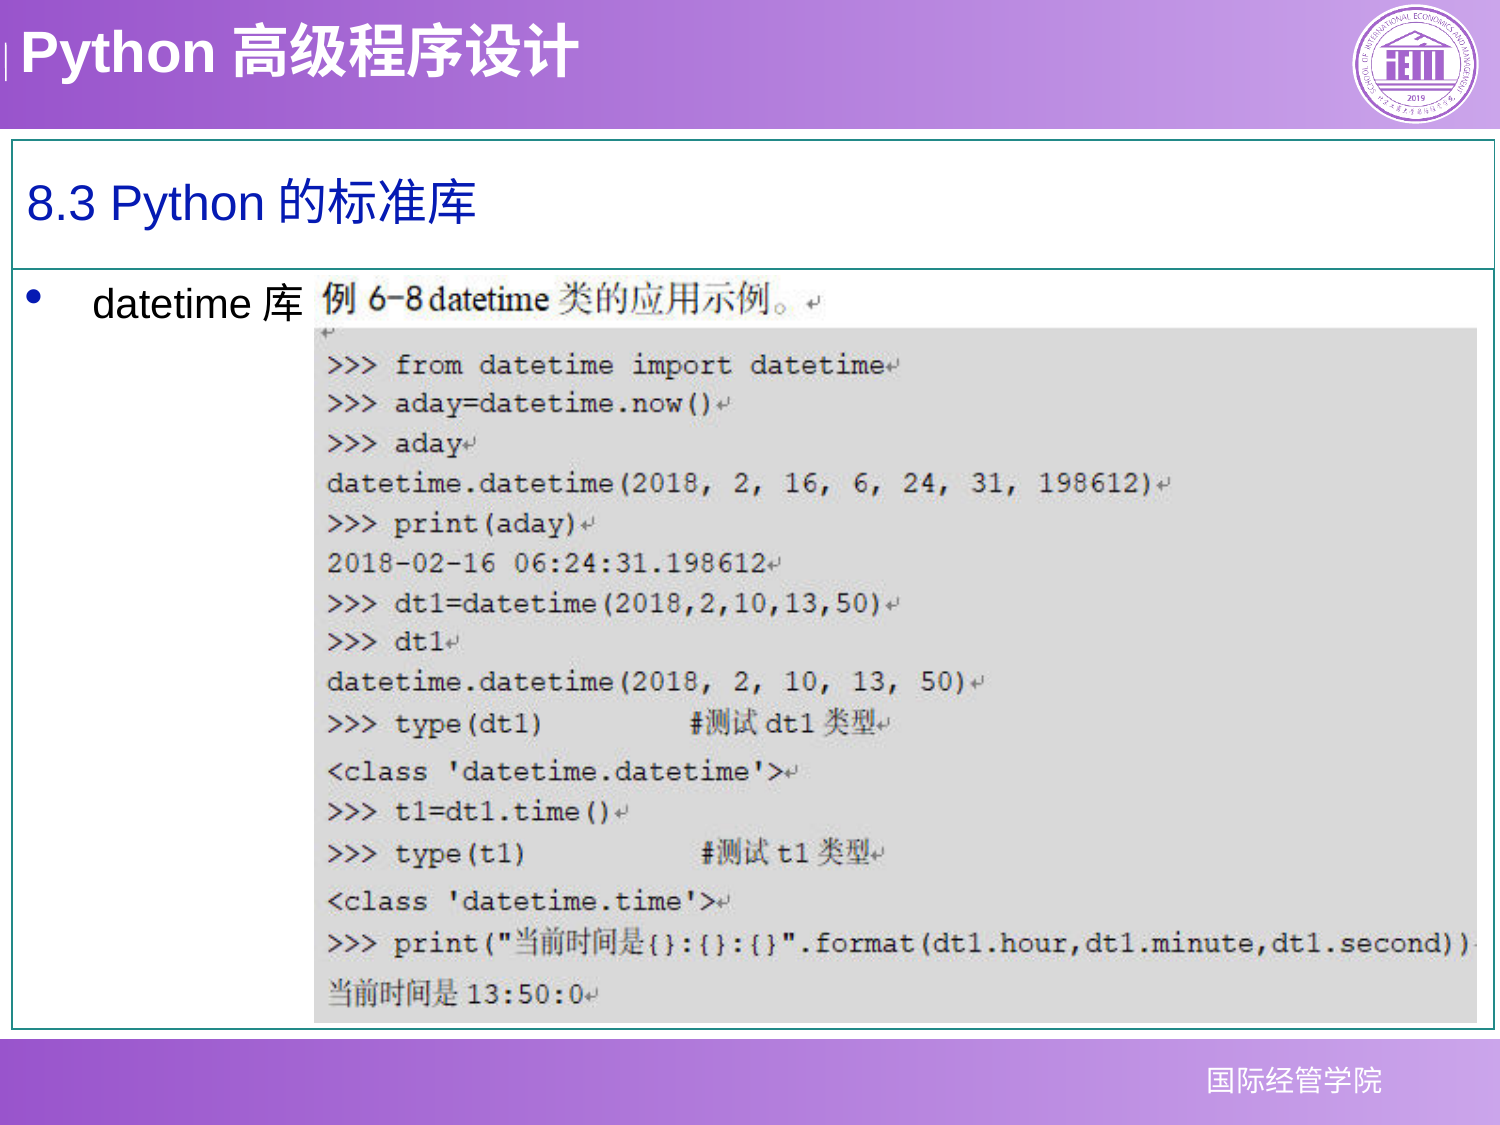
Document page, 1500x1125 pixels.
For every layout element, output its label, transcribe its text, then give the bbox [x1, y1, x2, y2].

list datetime库 [11, 268, 1495, 1030]
picture [1354, 6, 1477, 122]
title 8.3 Python的标准库 [11, 139, 1495, 268]
picture [314, 274, 1477, 1024]
